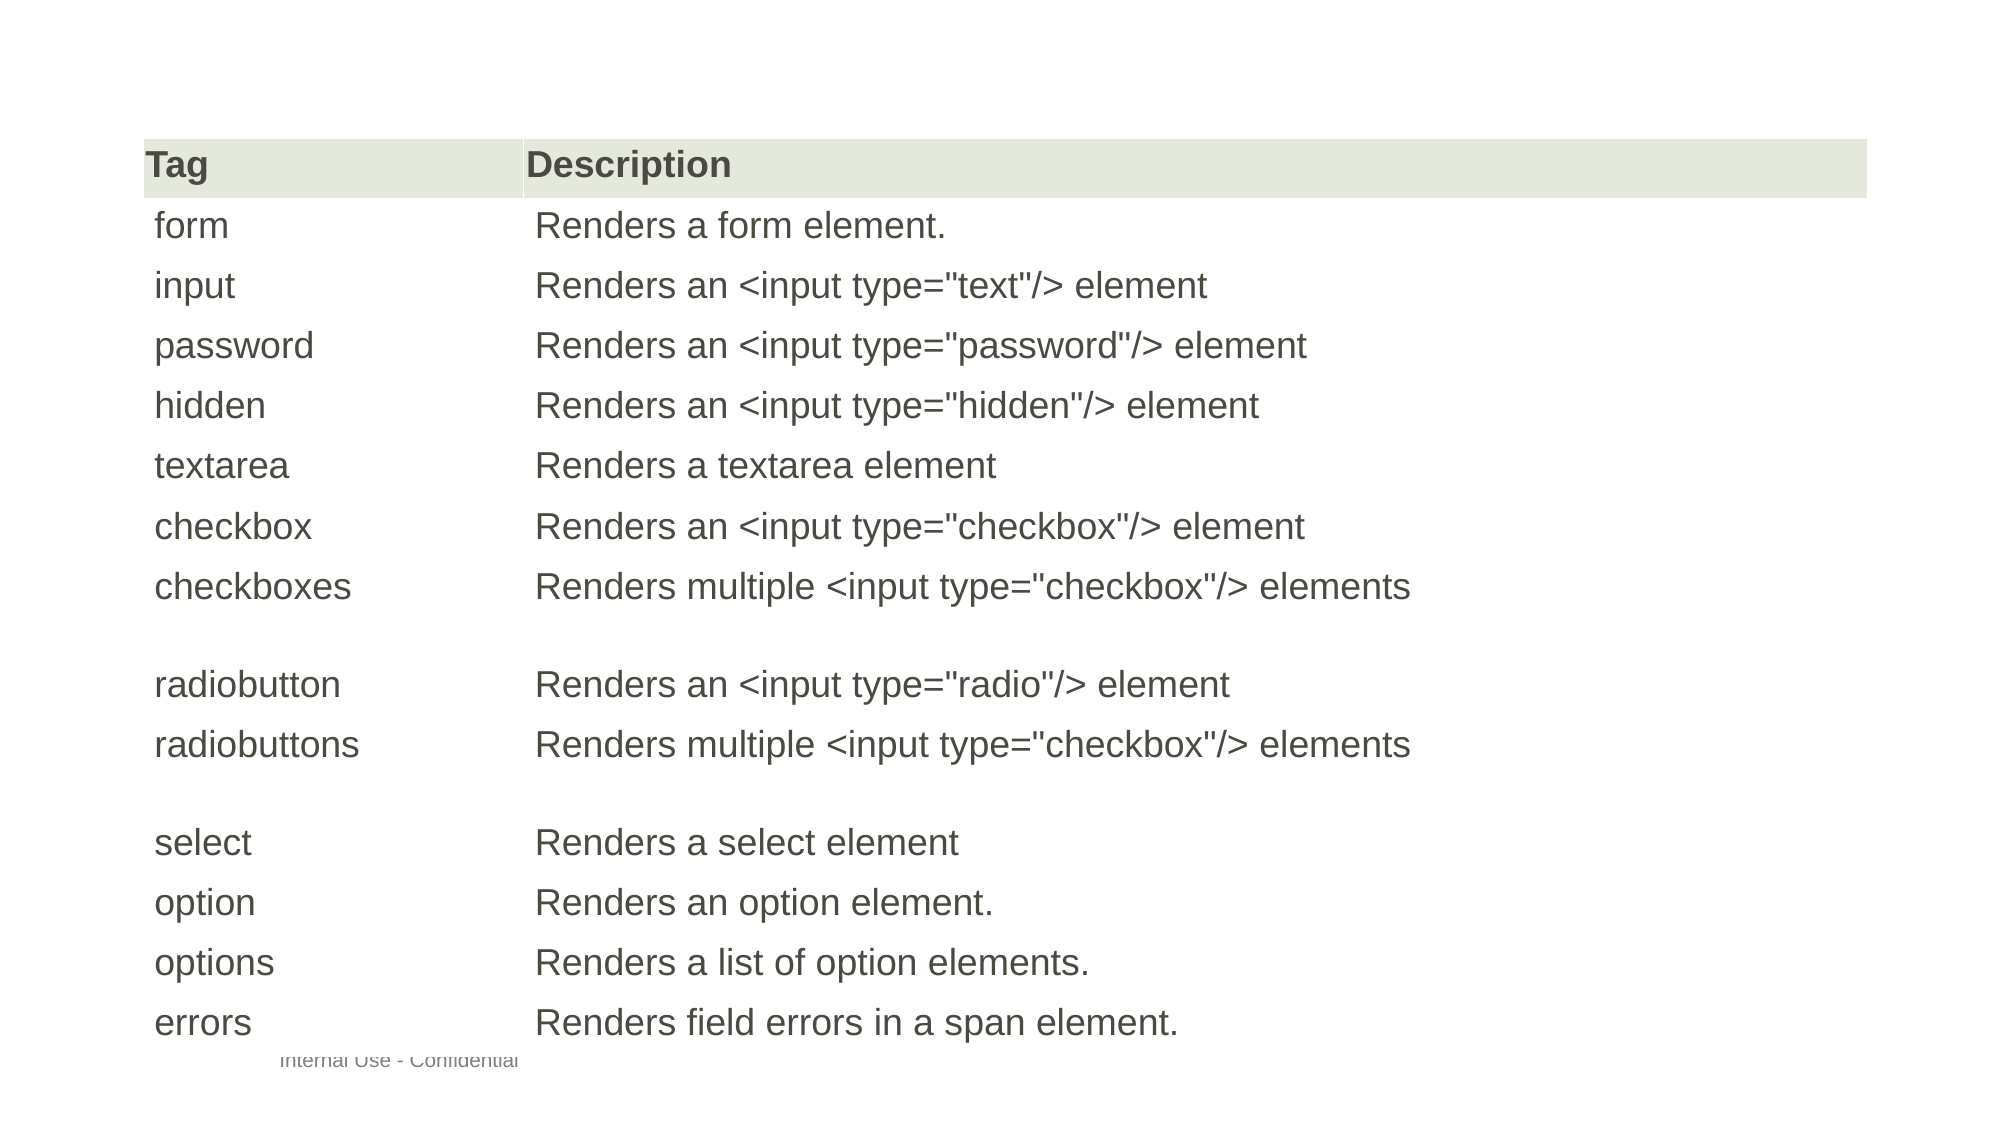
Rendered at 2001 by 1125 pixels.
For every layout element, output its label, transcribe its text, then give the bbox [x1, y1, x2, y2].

table_cell radiobutton [144, 658, 523, 717]
table_cell Renders a select element [524, 816, 1867, 875]
table_cell hidden [144, 380, 523, 439]
table_cell form [144, 199, 523, 258]
table_cell Renders an <input type="hidden"/> element [524, 380, 1867, 439]
table_cell Renders an option element. [524, 876, 1867, 935]
table_cell checkbox [144, 500, 523, 559]
table_cell password [144, 320, 523, 378]
table_header Tag [144, 139, 523, 198]
table_cell Renders an <input type="checkbox"/> element [524, 500, 1867, 559]
table_cell options [144, 937, 523, 995]
table_cell Renders an <input type="radio"/> element [524, 658, 1867, 717]
table_cell input [144, 259, 523, 318]
table_cell radiobuttons [144, 718, 523, 815]
table_header Description [524, 139, 1867, 198]
table_cell errors [144, 997, 523, 1056]
table_cell checkboxes [144, 560, 523, 657]
table_cell select [144, 816, 523, 875]
table_cell Renders multiple <input type="checkbox"/> elements [524, 718, 1867, 815]
table_cell Renders an <input type="text"/> element [524, 259, 1867, 318]
table_cell Renders a form element. [524, 199, 1867, 258]
table_cell Renders multiple <input type="checkbox"/> elements [524, 560, 1867, 657]
table_cell textarea [144, 440, 523, 499]
table_cell Renders field errors in a span element. [524, 997, 1867, 1056]
table_cell Renders a list of option elements. [524, 937, 1867, 995]
table_cell Renders an <input type="password"/> element [524, 320, 1867, 378]
table_cell Renders a textarea element [524, 440, 1867, 499]
table_cell option [144, 876, 523, 935]
